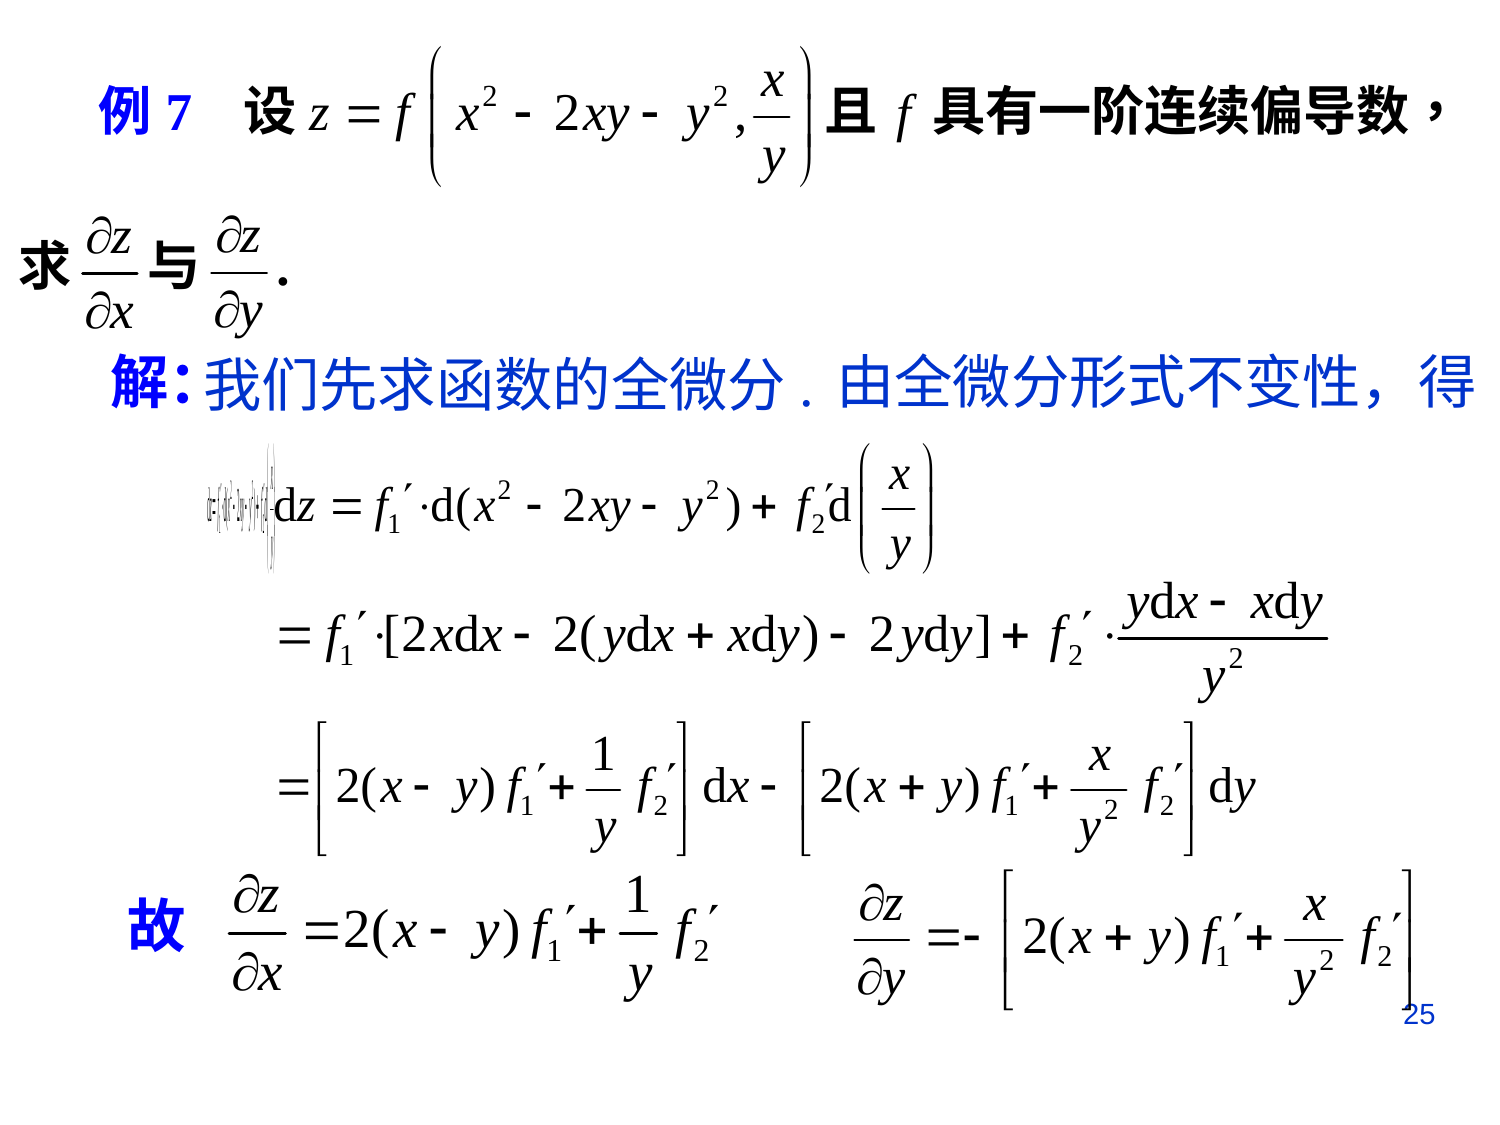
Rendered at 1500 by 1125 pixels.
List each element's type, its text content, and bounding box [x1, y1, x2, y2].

text_box 我们先求函数的全微分. [188, 352, 830, 426]
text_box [18, 35, 1491, 352]
slide_number 25 [1074, 987, 1451, 1066]
picture [206, 432, 1436, 1024]
text_box 故 [112, 882, 201, 967]
text_box 由全微分形式不变性，得 [821, 338, 1500, 423]
text_box 解： [95, 352, 188, 423]
